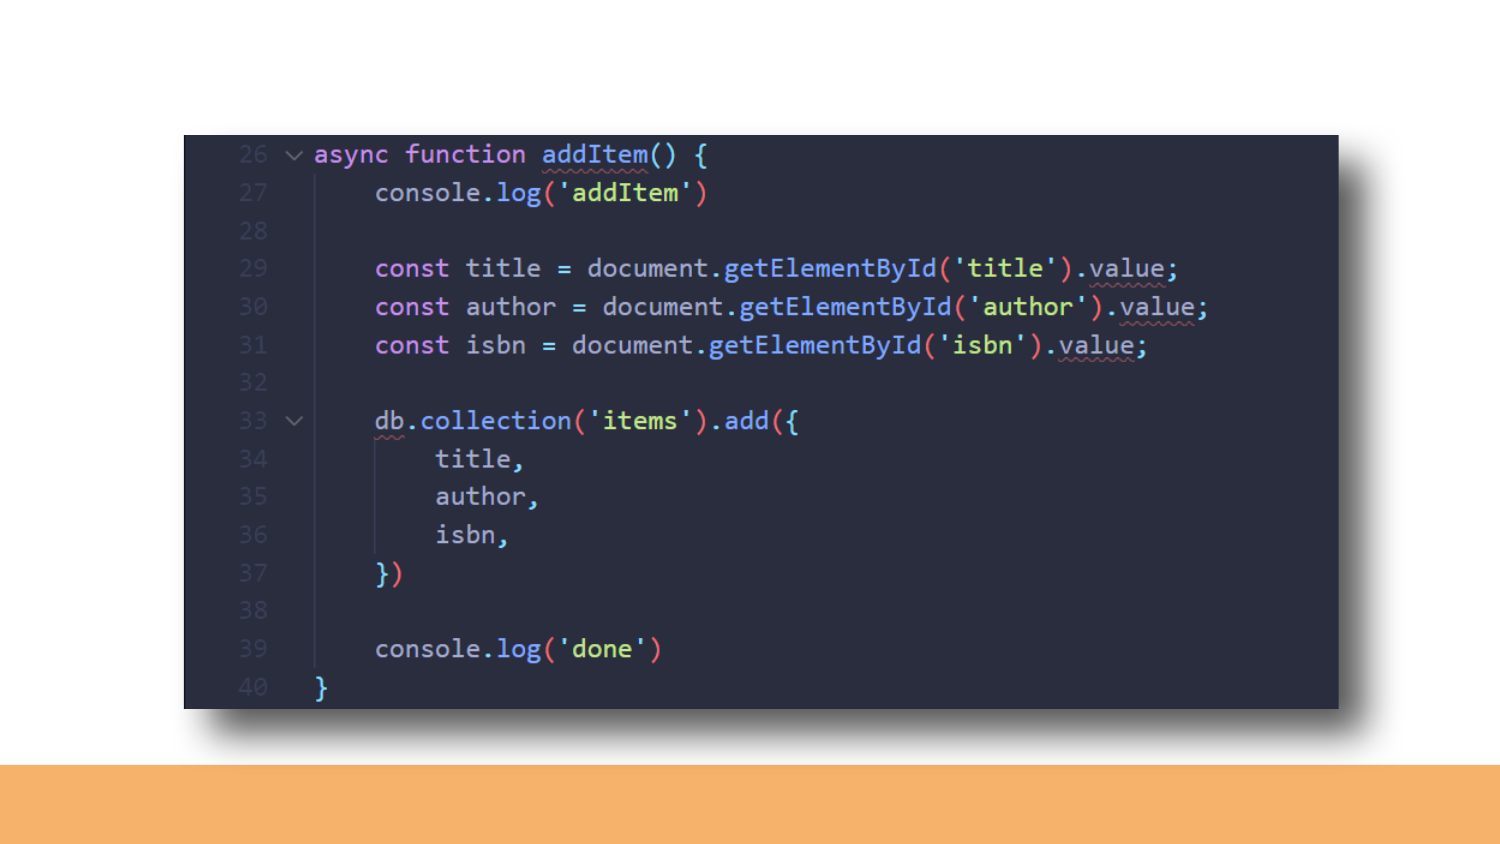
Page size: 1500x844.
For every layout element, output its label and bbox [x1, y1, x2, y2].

picture [183, 134, 1339, 709]
